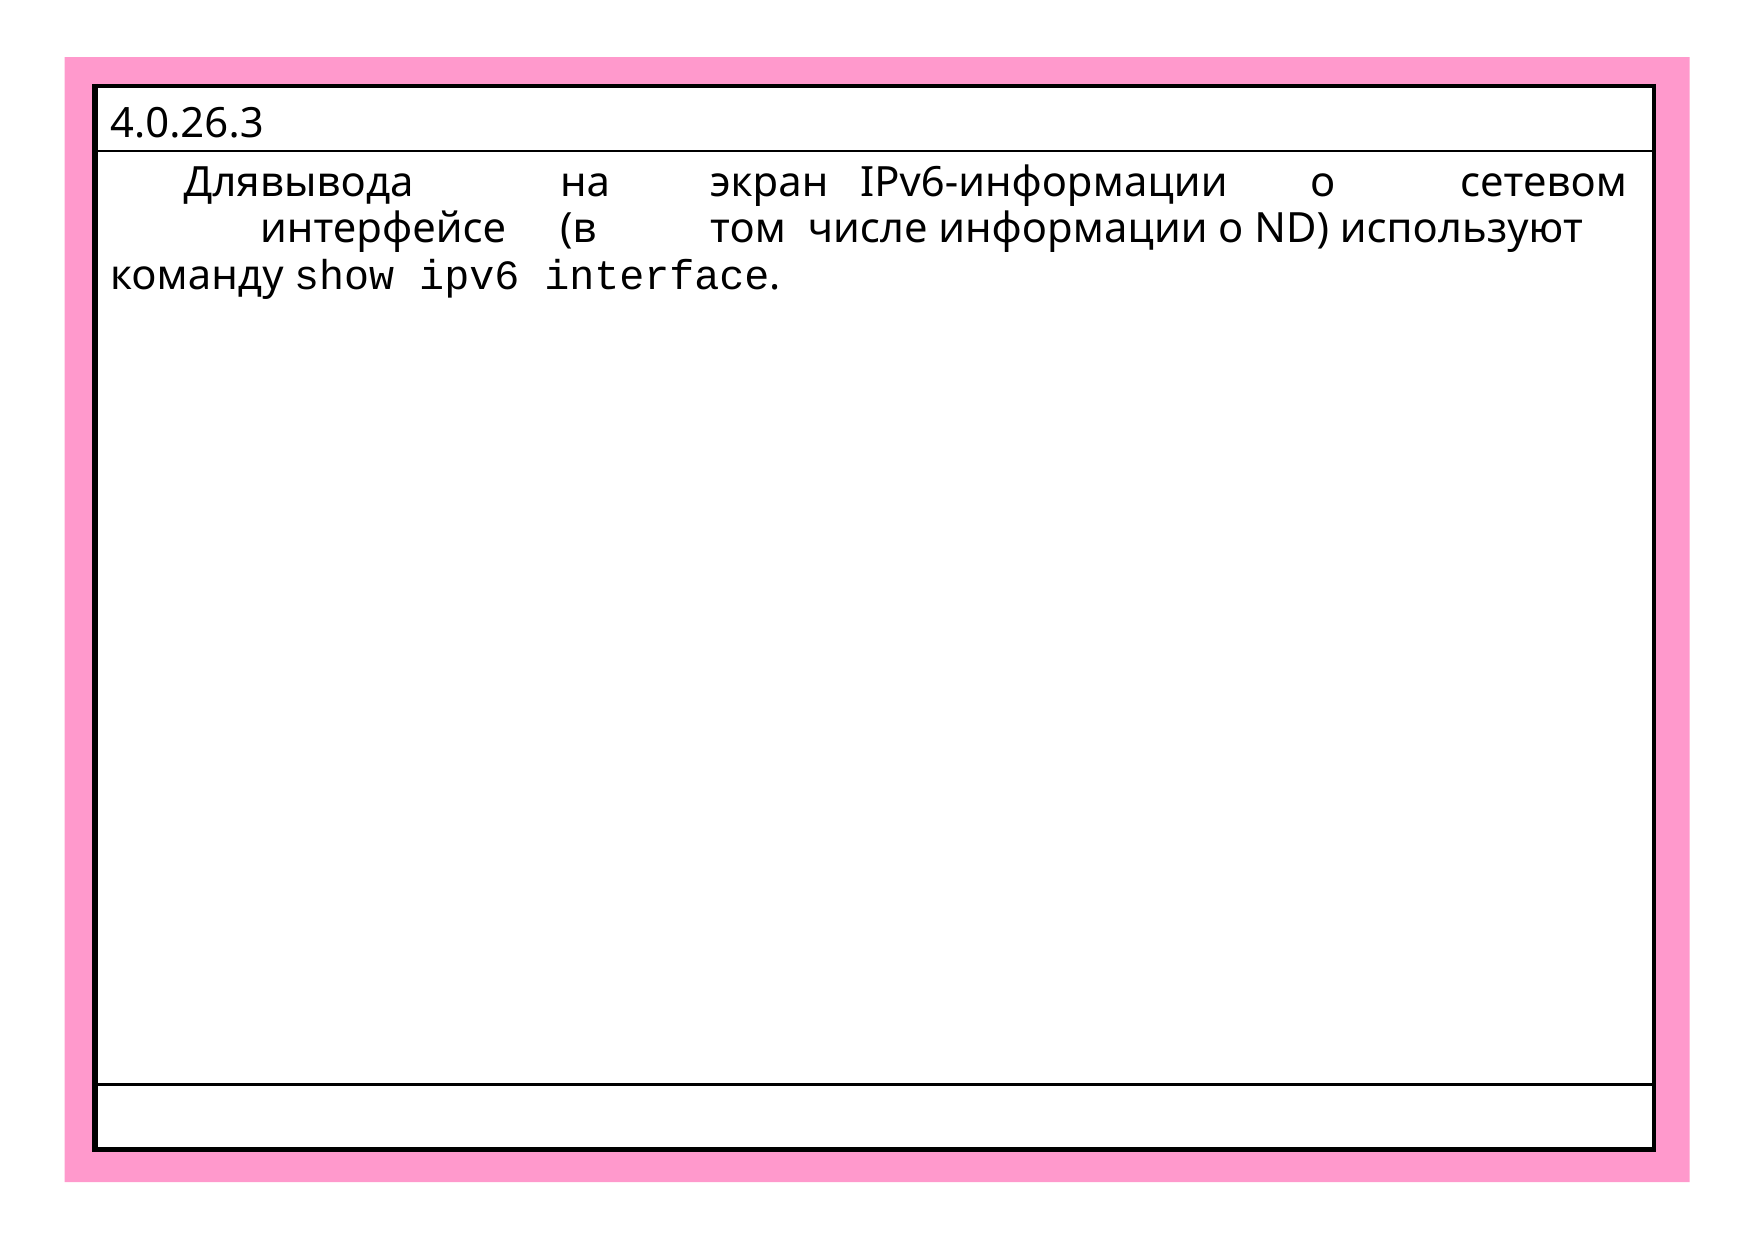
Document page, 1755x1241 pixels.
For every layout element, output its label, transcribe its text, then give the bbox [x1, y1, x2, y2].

table_cell Для вывода на экран IPv6-информации о сетевом интерфейсе (в том числе информации о ND) используют команду show ipv6 interface. [98, 152, 1652, 1083]
table_cell [98, 1086, 1652, 1147]
table_header 4.0.26.3 [98, 88, 1652, 150]
